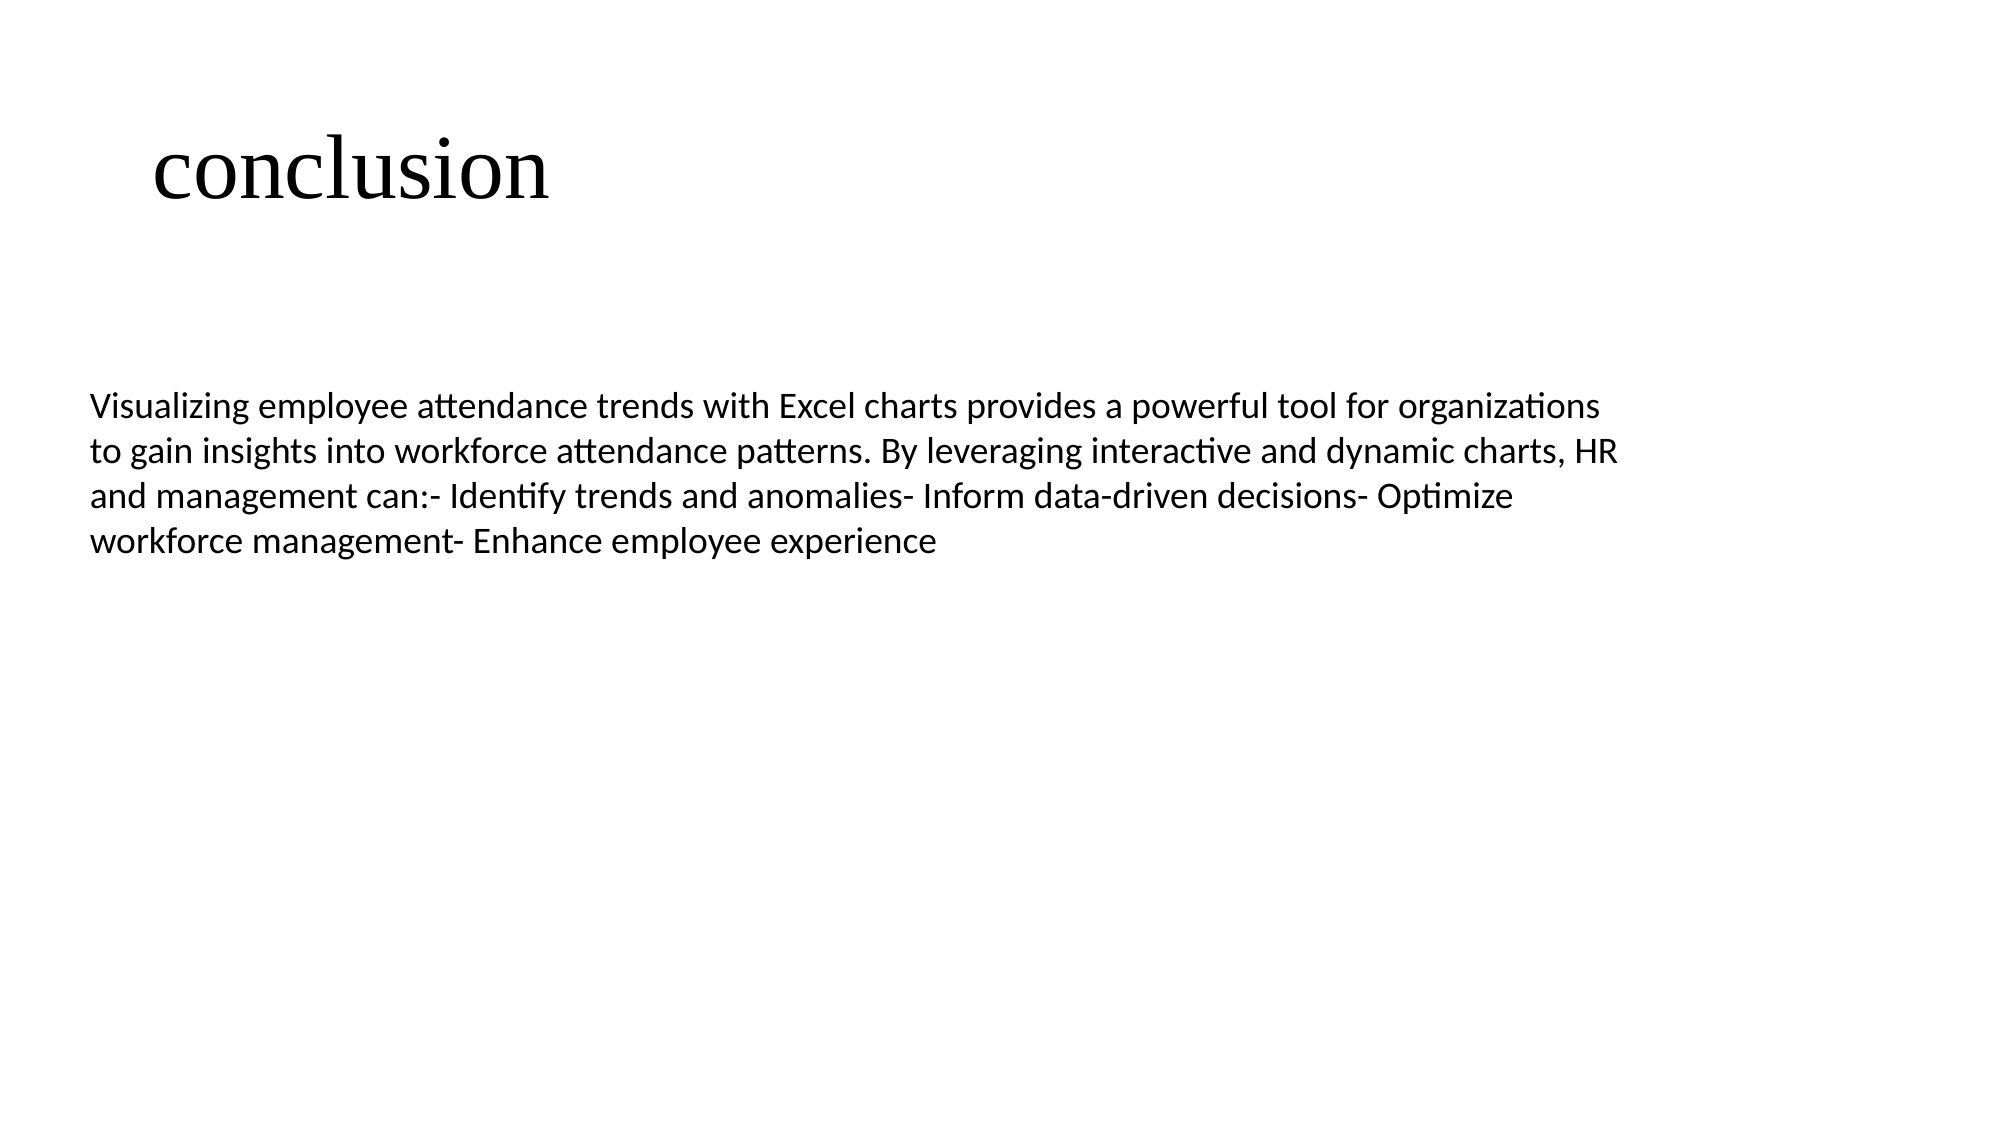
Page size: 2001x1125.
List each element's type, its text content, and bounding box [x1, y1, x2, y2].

text_box Visualizing employee attendance trends with Excel charts provides a powerful tool for organizations to gain insights into workforce attendance patterns. By leveraging interactive and dynamic charts, HR and management can:- Identify trends and anomalies- Inform data-driven decisions- Optimize workforce management- Enhance employee experience [74, 373, 1638, 569]
title conclusion [137, 59, 1863, 278]
